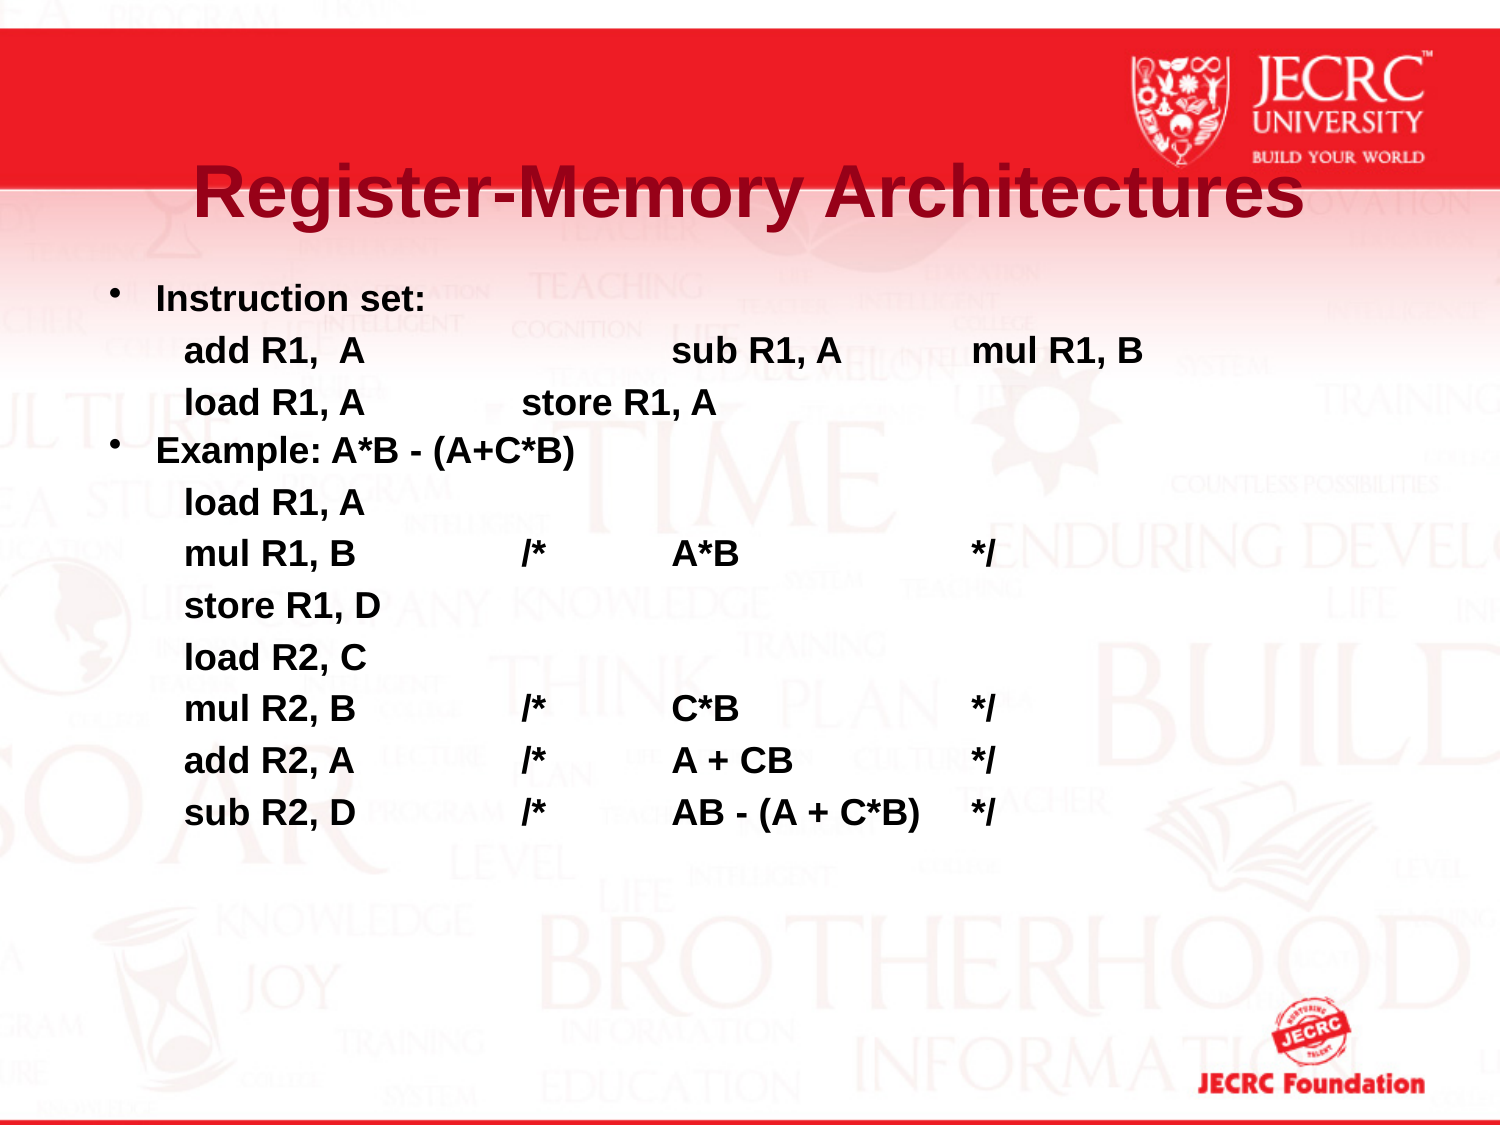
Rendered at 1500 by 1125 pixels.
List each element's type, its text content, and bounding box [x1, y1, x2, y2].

text_box Instruction set: add R1, A sub R1, A mul R1, B load R1, A store R1, A Example: A*B - (A+C*B) load R1, A mul R1, B /* A*B */ store R1, D load R2, C mul R2, B /* C*B */ add R2, A /* A + CB */ sub R2, D /* AB - (A + C*B) */ [93, 271, 1463, 875]
picture [0, 0, 1500, 1125]
text_box Register-Memory Architectures [162, 99, 1338, 271]
